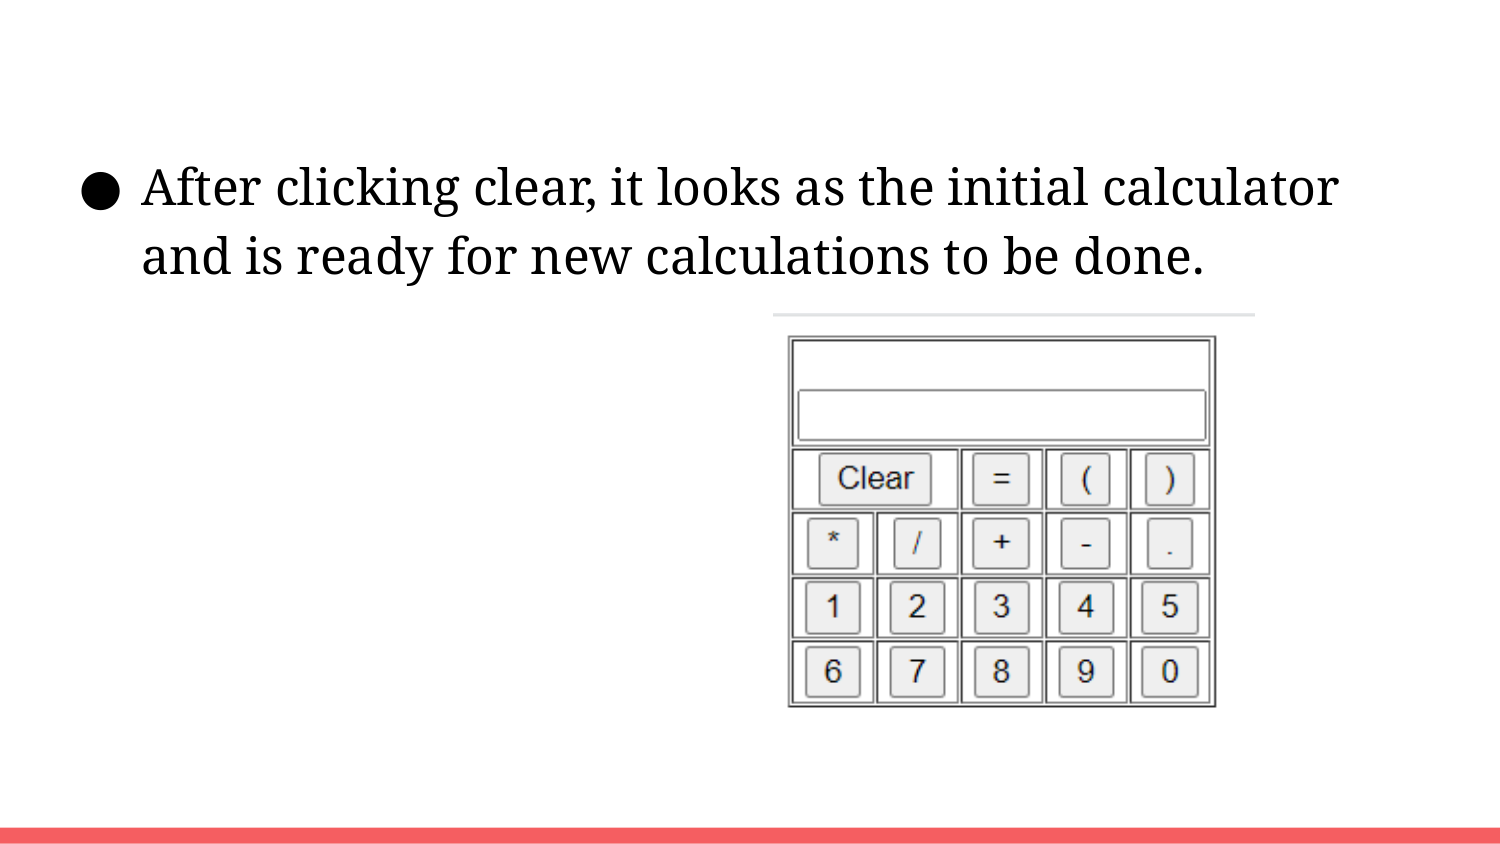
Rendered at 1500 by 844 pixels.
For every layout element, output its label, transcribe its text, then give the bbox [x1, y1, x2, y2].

picture [773, 313, 1255, 730]
list After clicking clear, it looks as the initial calculator and is ready for new calculations to be done. [51, 131, 1449, 750]
